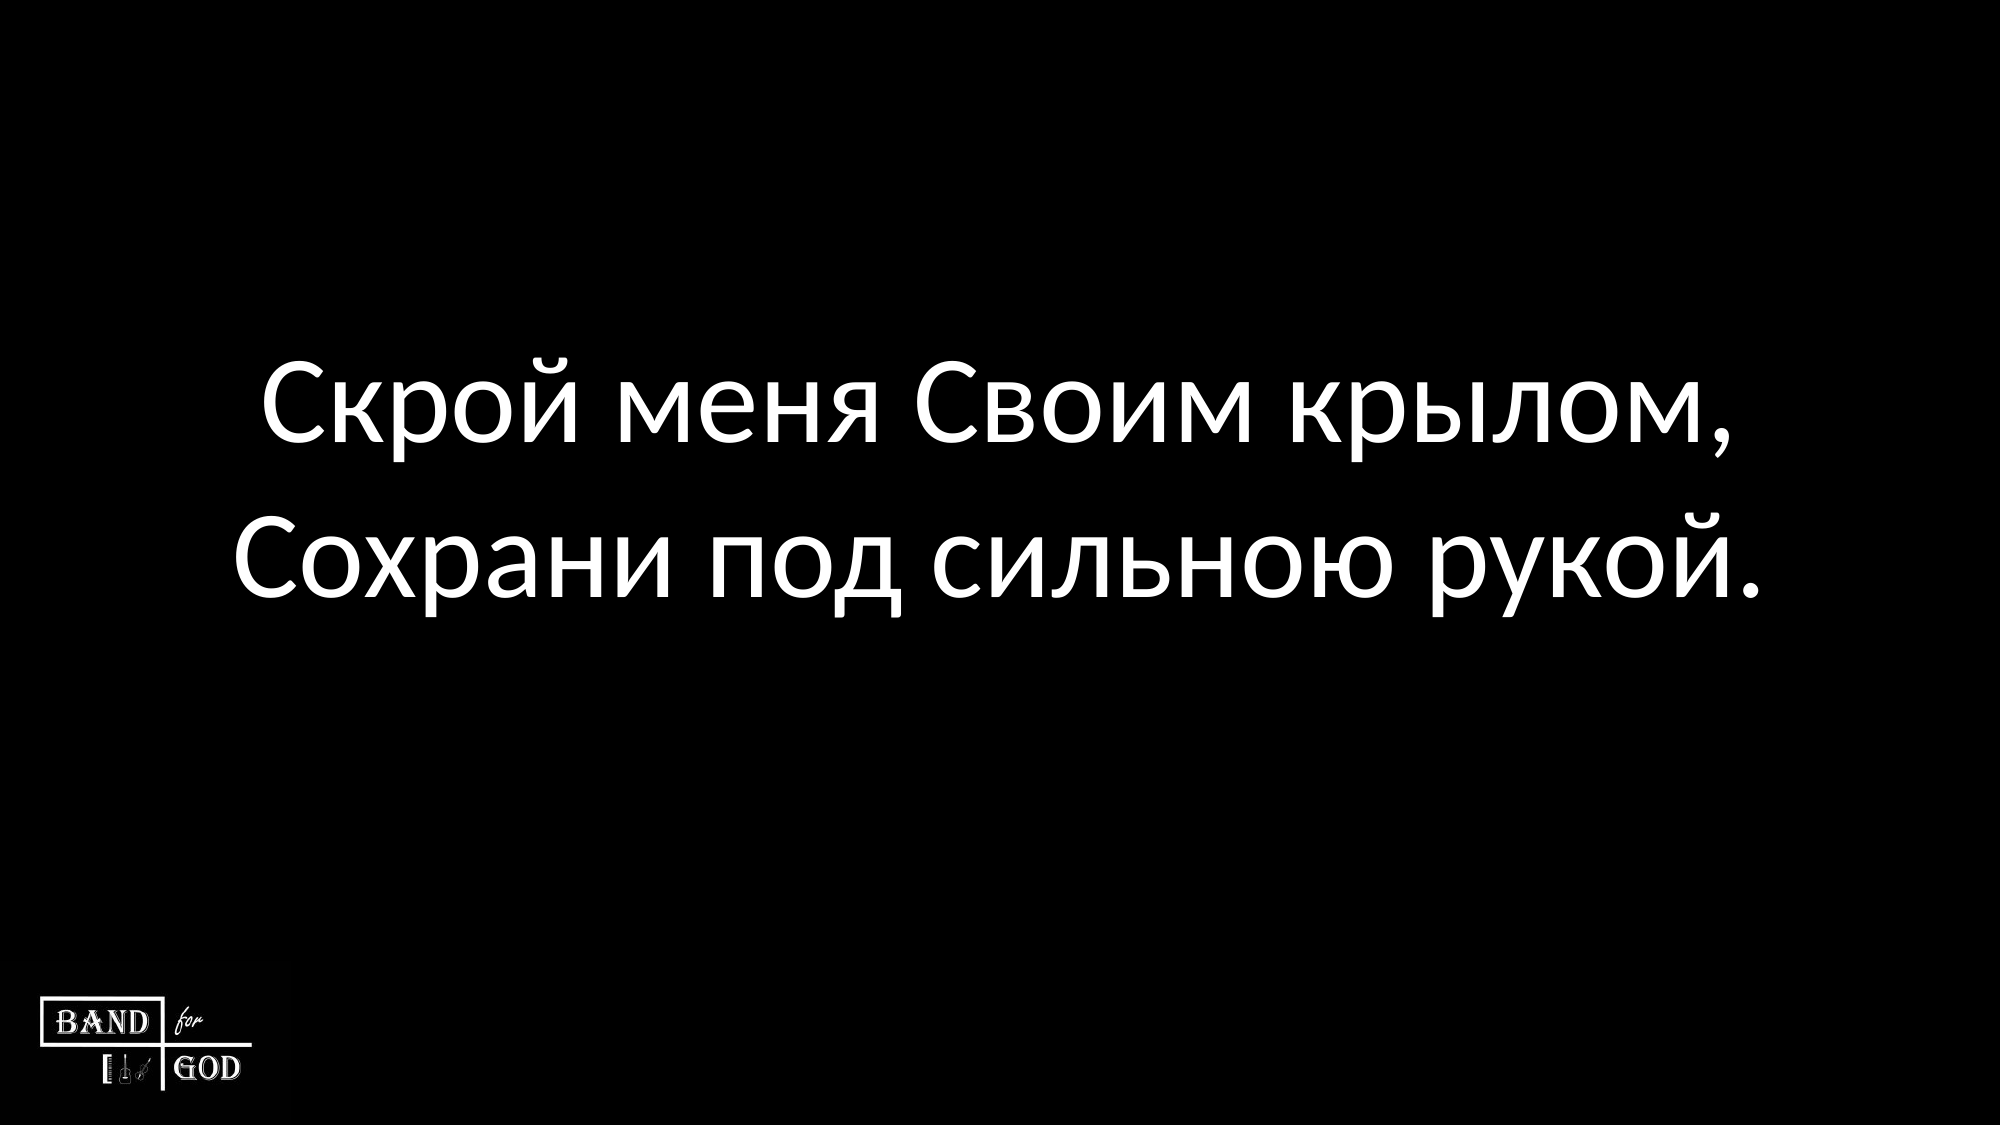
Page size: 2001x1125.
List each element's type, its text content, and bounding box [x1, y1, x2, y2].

picture [0, 961, 291, 1125]
subtitle Скрой меня Своим крылом, Сохрани под сильною рукой. [0, 0, 2000, 1125]
